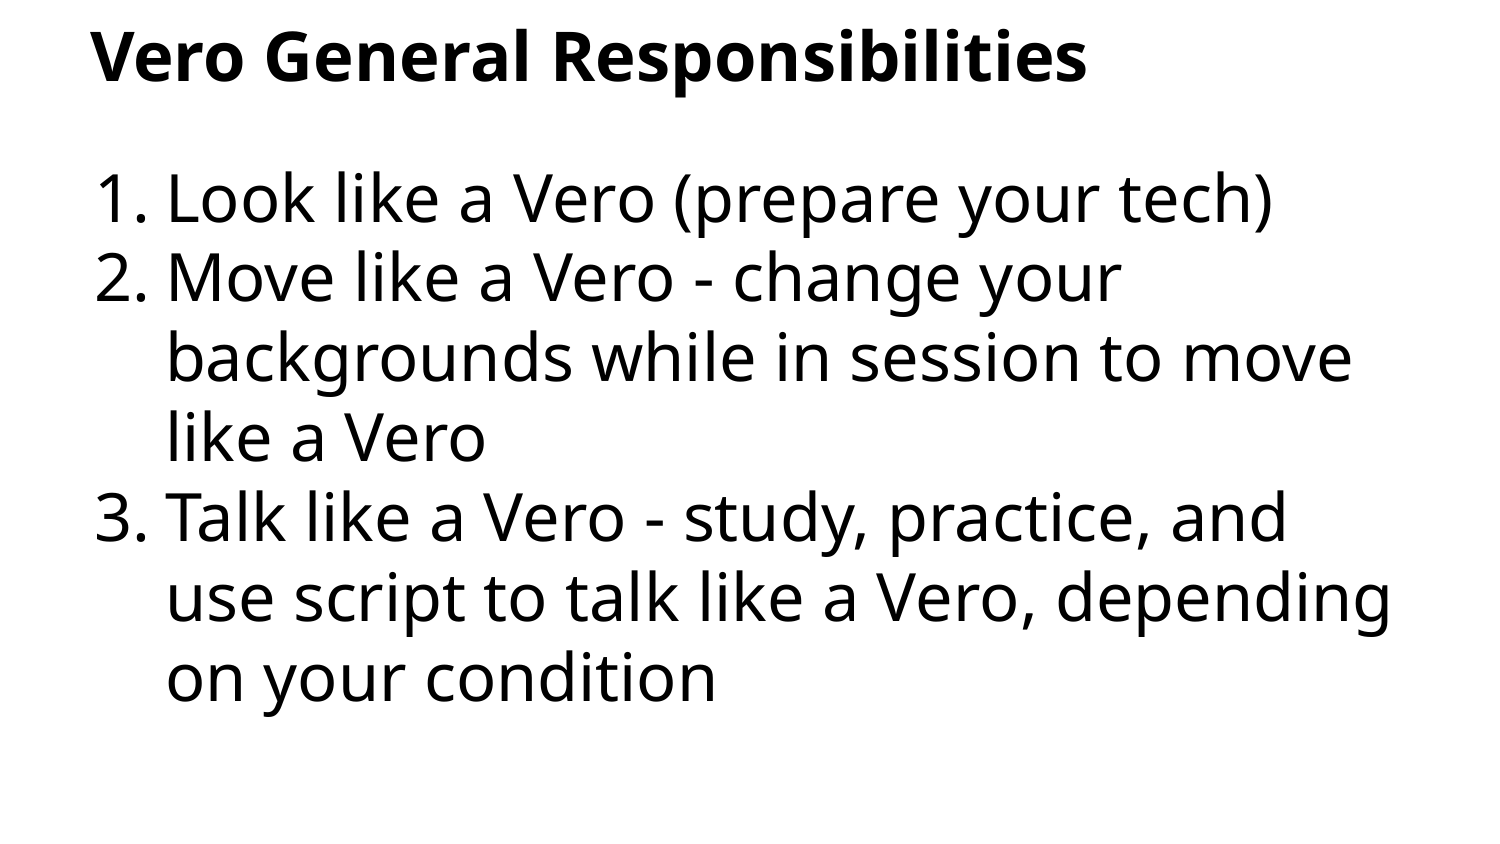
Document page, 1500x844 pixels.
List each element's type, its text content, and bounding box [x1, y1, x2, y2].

list Look like a Vero (prepare your tech) Move like a Vero - change your backgrounds while in session to move like a Vero Talk like a Vero - study, practice, and use script to talk like a Vero, depending on your condition [75, 147, 1425, 765]
title Vero General Responsibilities [75, 5, 1425, 147]
